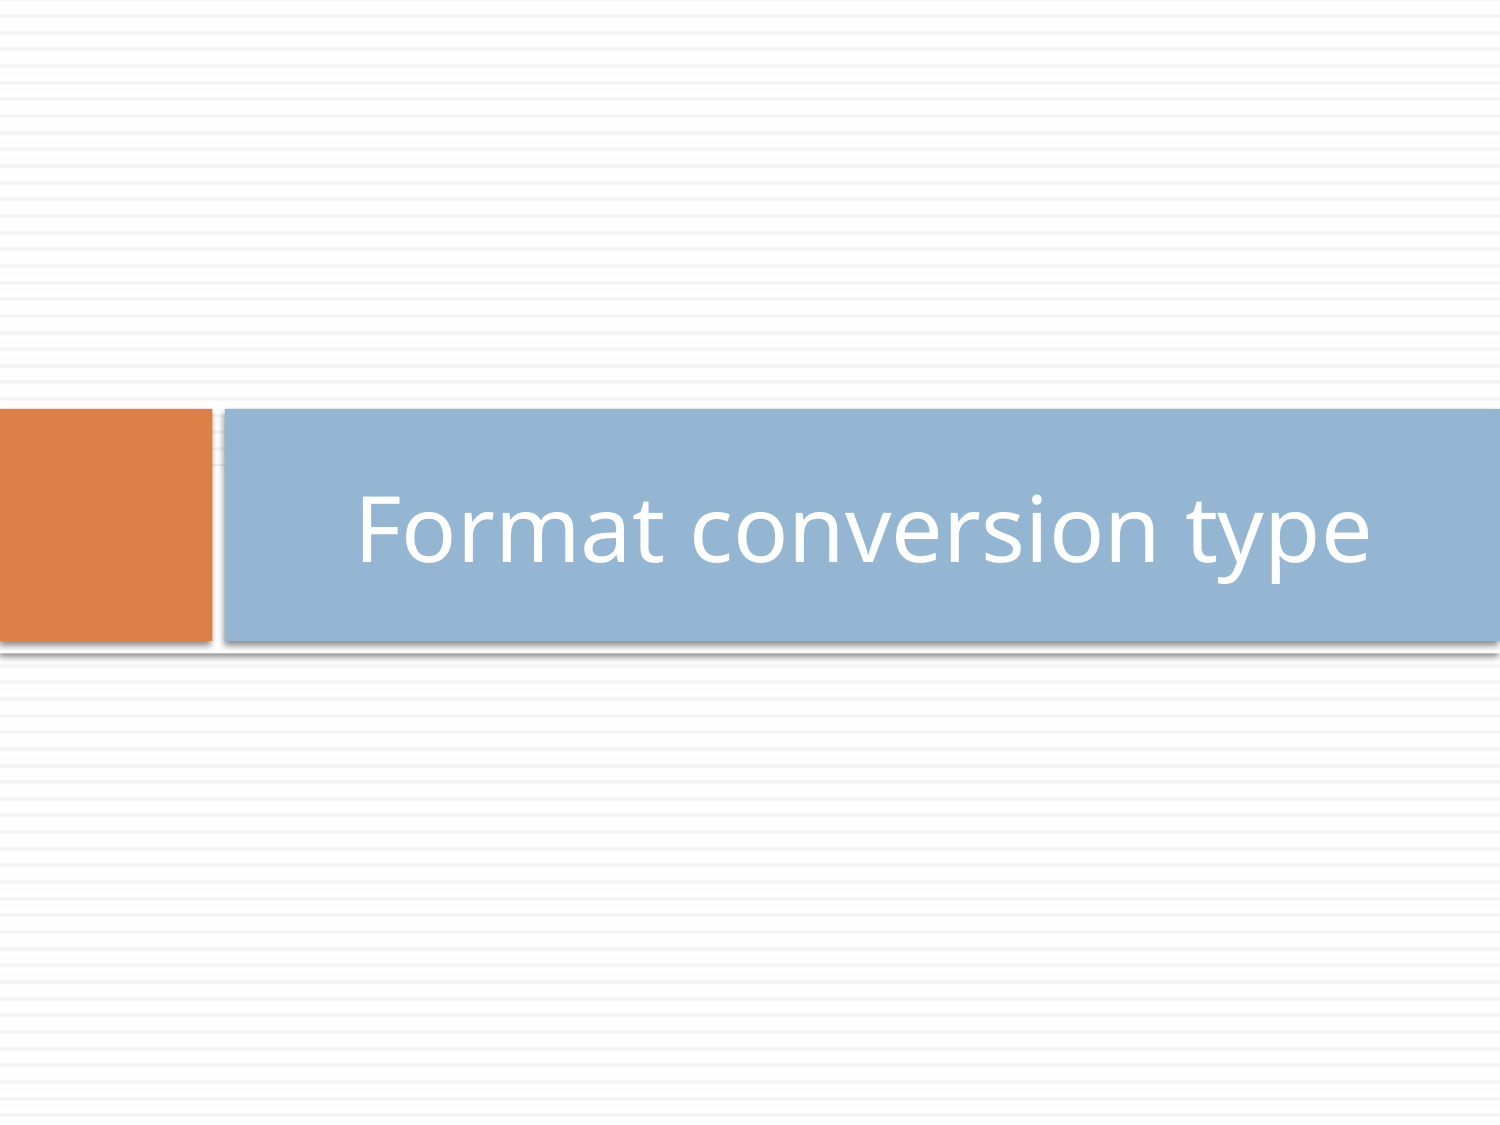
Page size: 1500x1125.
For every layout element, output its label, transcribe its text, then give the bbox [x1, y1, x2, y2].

title Format conversion type [238, 444, 1489, 607]
